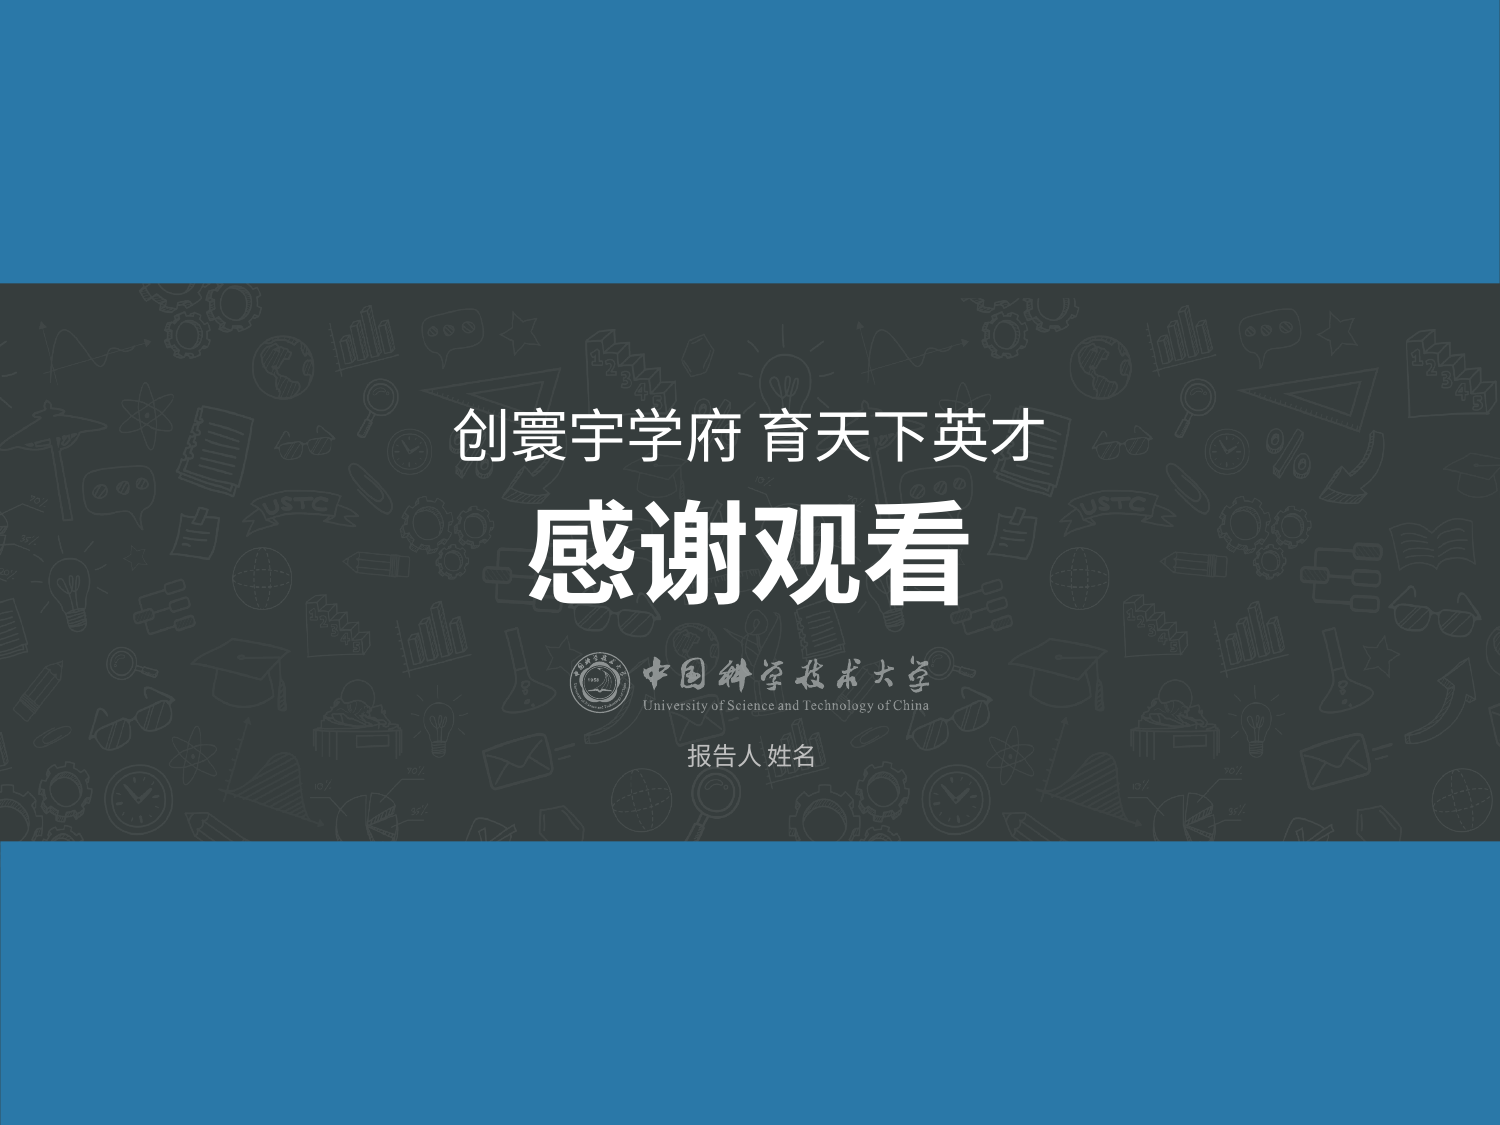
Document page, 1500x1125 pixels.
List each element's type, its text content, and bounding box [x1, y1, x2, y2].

picture [0, 284, 1500, 841]
subtitle 创寰宇学府 育天下英才 [73, 353, 1427, 477]
title 感谢观看 [73, 490, 1427, 631]
list 报告人 姓名 [521, 736, 979, 781]
